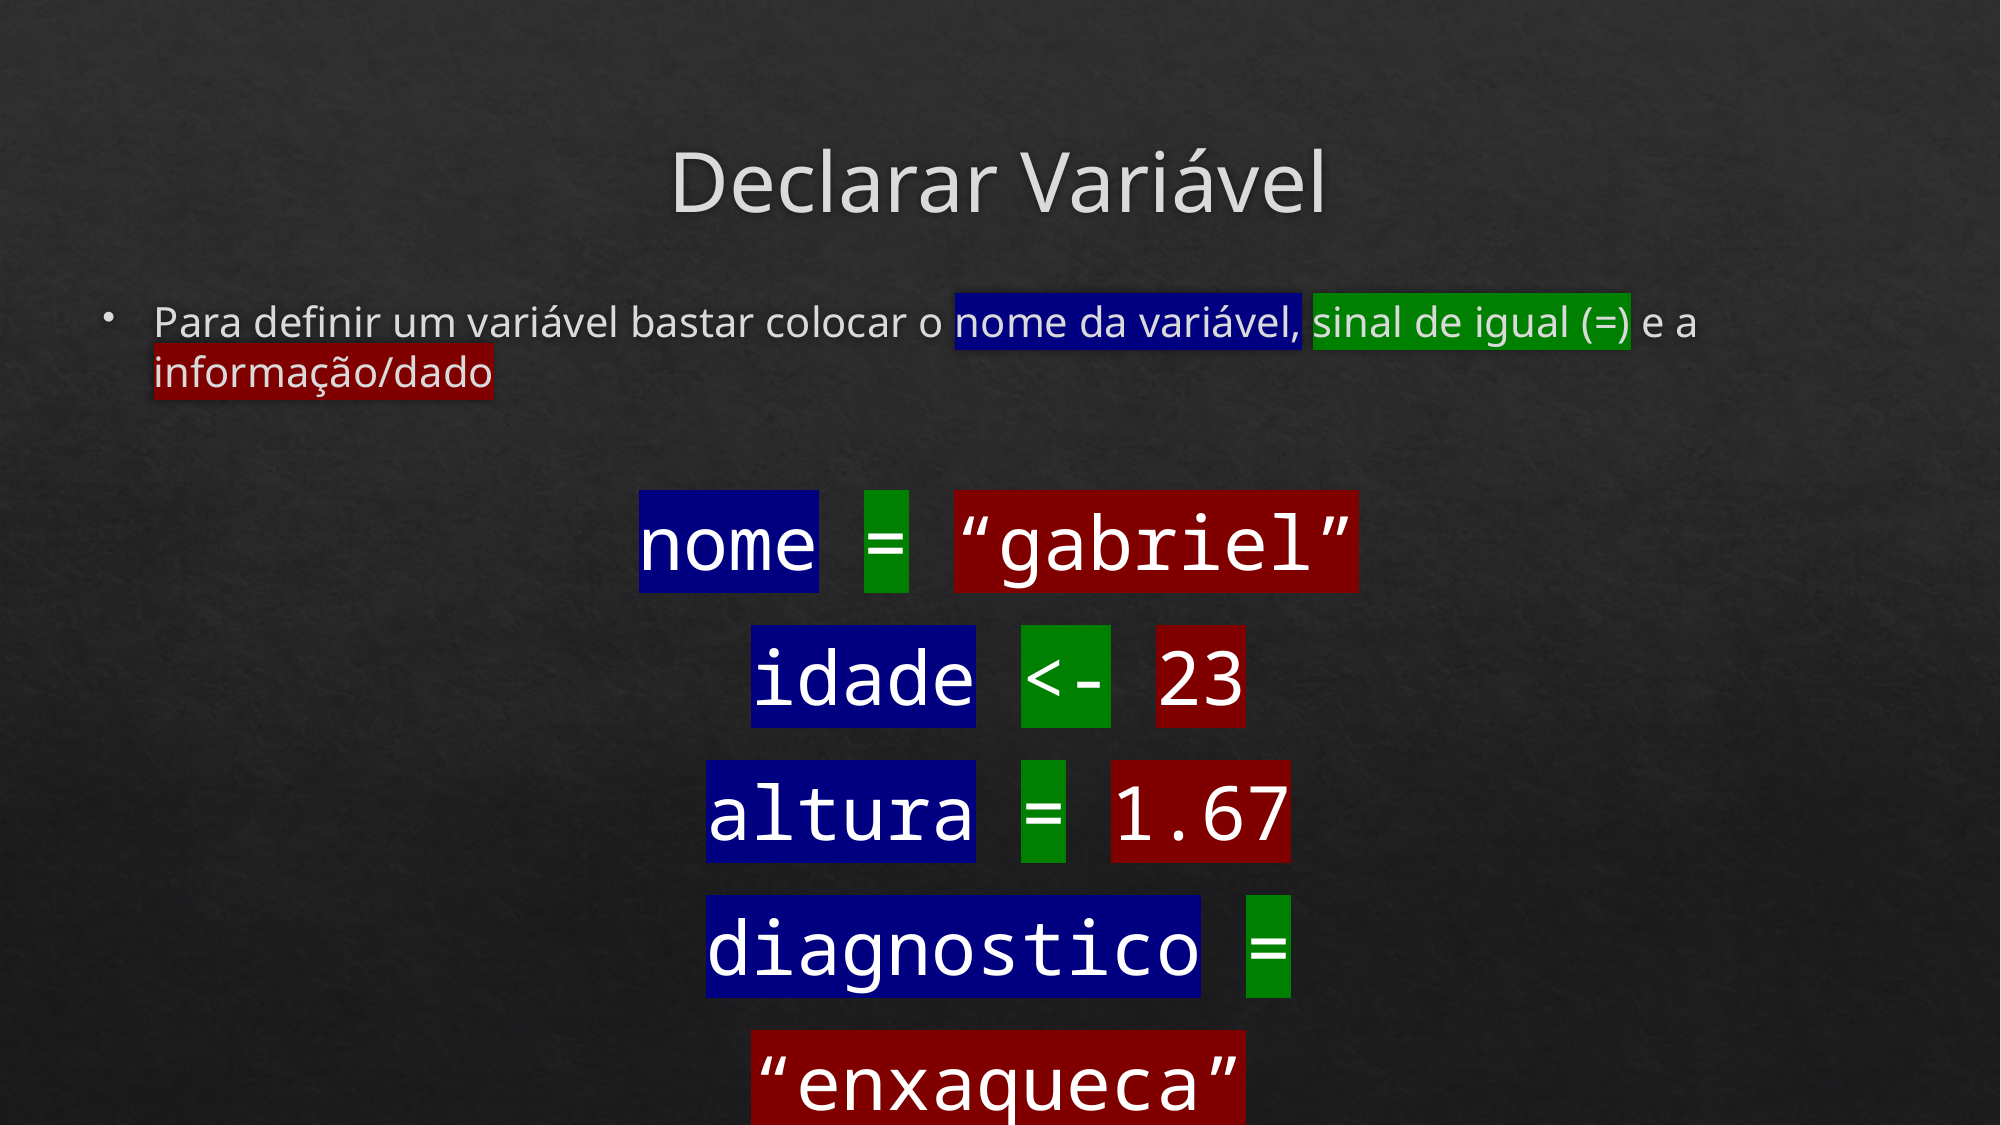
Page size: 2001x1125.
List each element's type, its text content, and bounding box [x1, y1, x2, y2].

list Para definir um variável bastar colocar o nome da variável, sinal de igual (=) e a informação/dado [82, 287, 1916, 448]
title Declarar Variável [149, 99, 1849, 260]
text_box nome = “gabriel” idade <- 23 altura = 1.67 diagnostico = “enxaqueca” [430, 443, 1568, 1125]
